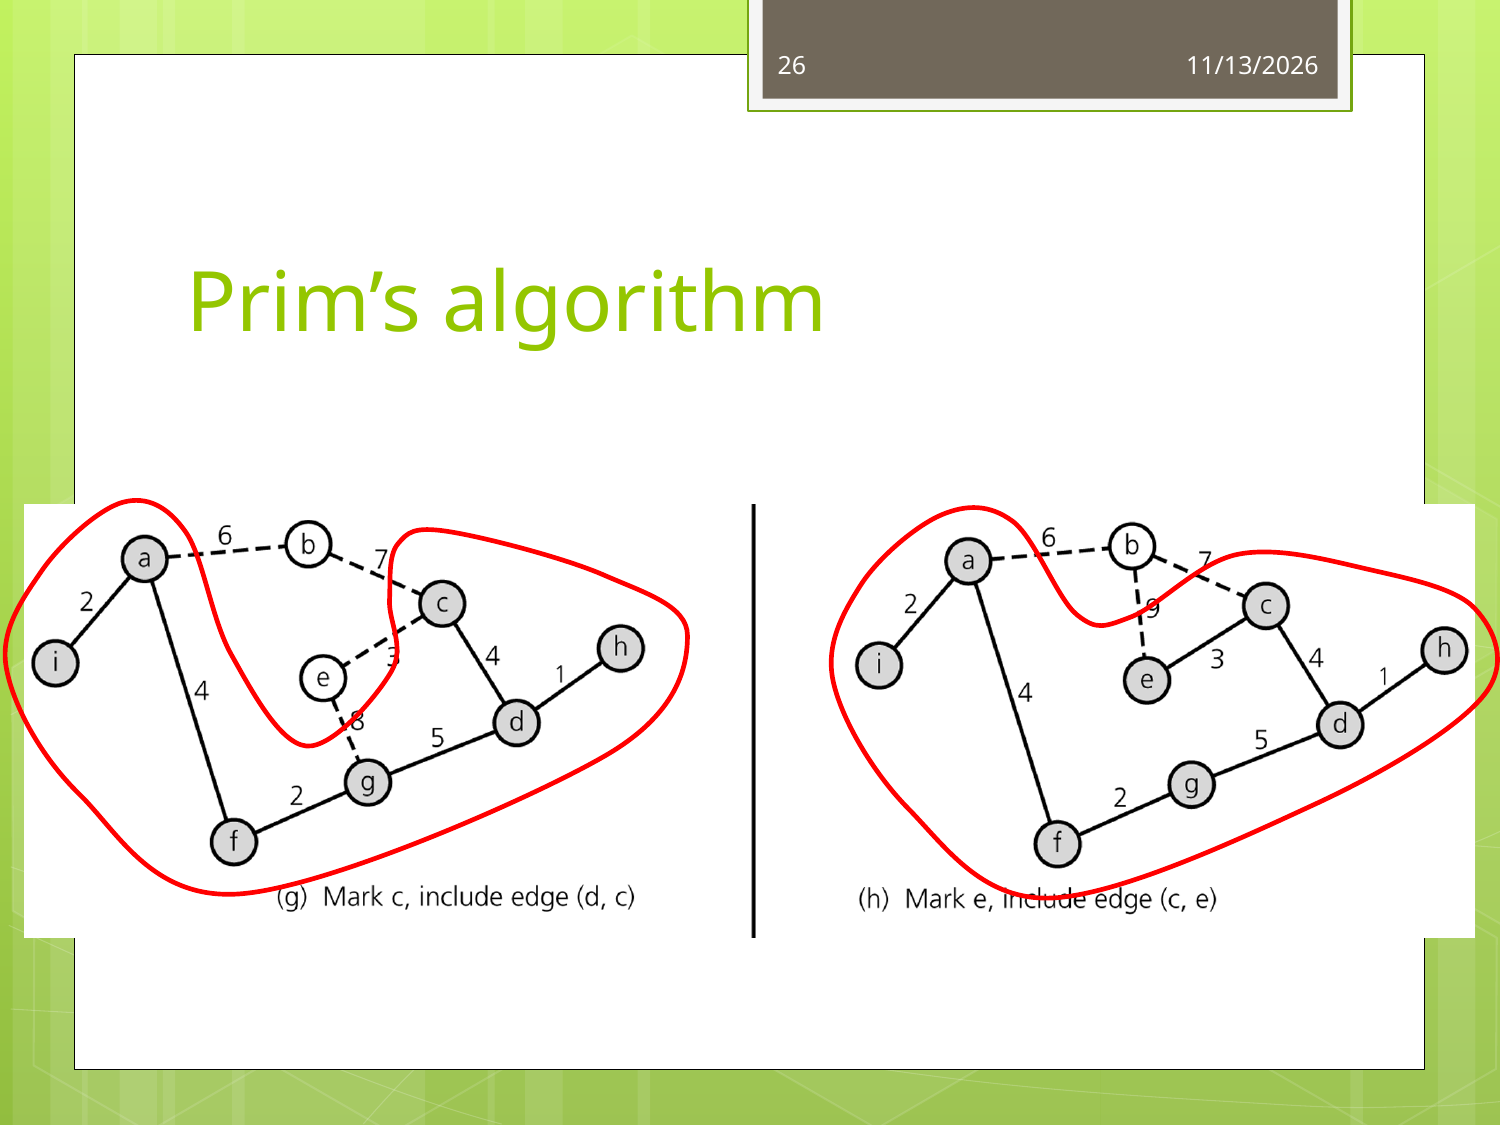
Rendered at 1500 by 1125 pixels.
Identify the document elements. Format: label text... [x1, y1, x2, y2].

text_box [1480, 614, 1498, 700]
text_box [5, 608, 18, 706]
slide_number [983, 36, 1334, 97]
title Prim’s algorithm [171, 168, 1324, 357]
slide_number 26 [762, 36, 982, 97]
picture [24, 504, 1476, 938]
